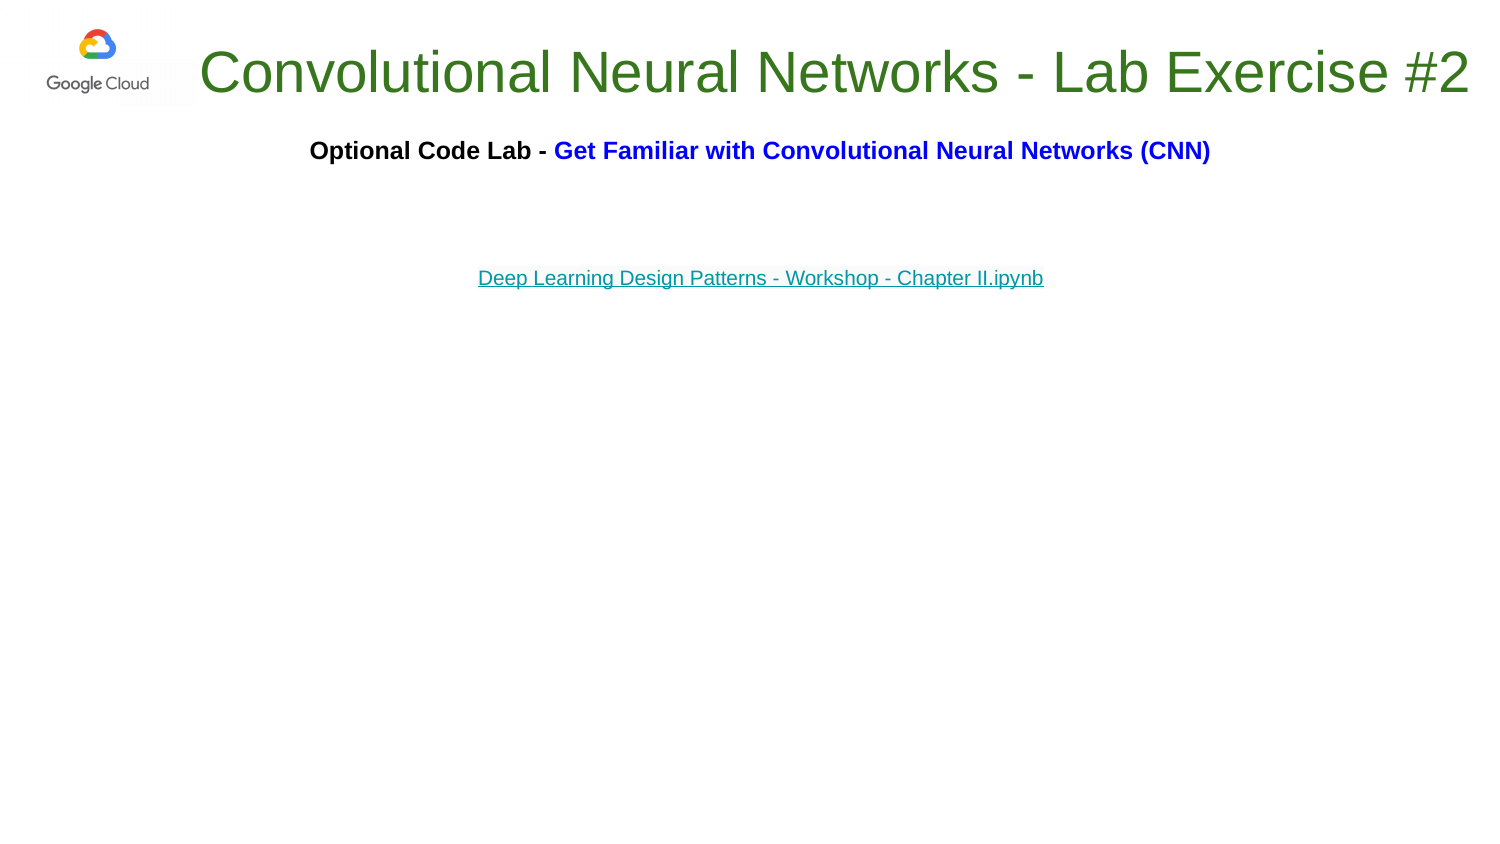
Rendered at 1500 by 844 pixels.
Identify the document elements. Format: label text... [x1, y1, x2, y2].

subtitle Convolutional Neural Networks - Lab Exercise #2 [136, 19, 1500, 150]
picture [0, 8, 195, 106]
text_box Optional Code Lab - Get Familiar with Convolutional Neural Networks (CNN) Deep Learning Design Patterns - Workshop - Chapter II.ipynb [69, 119, 1453, 826]
